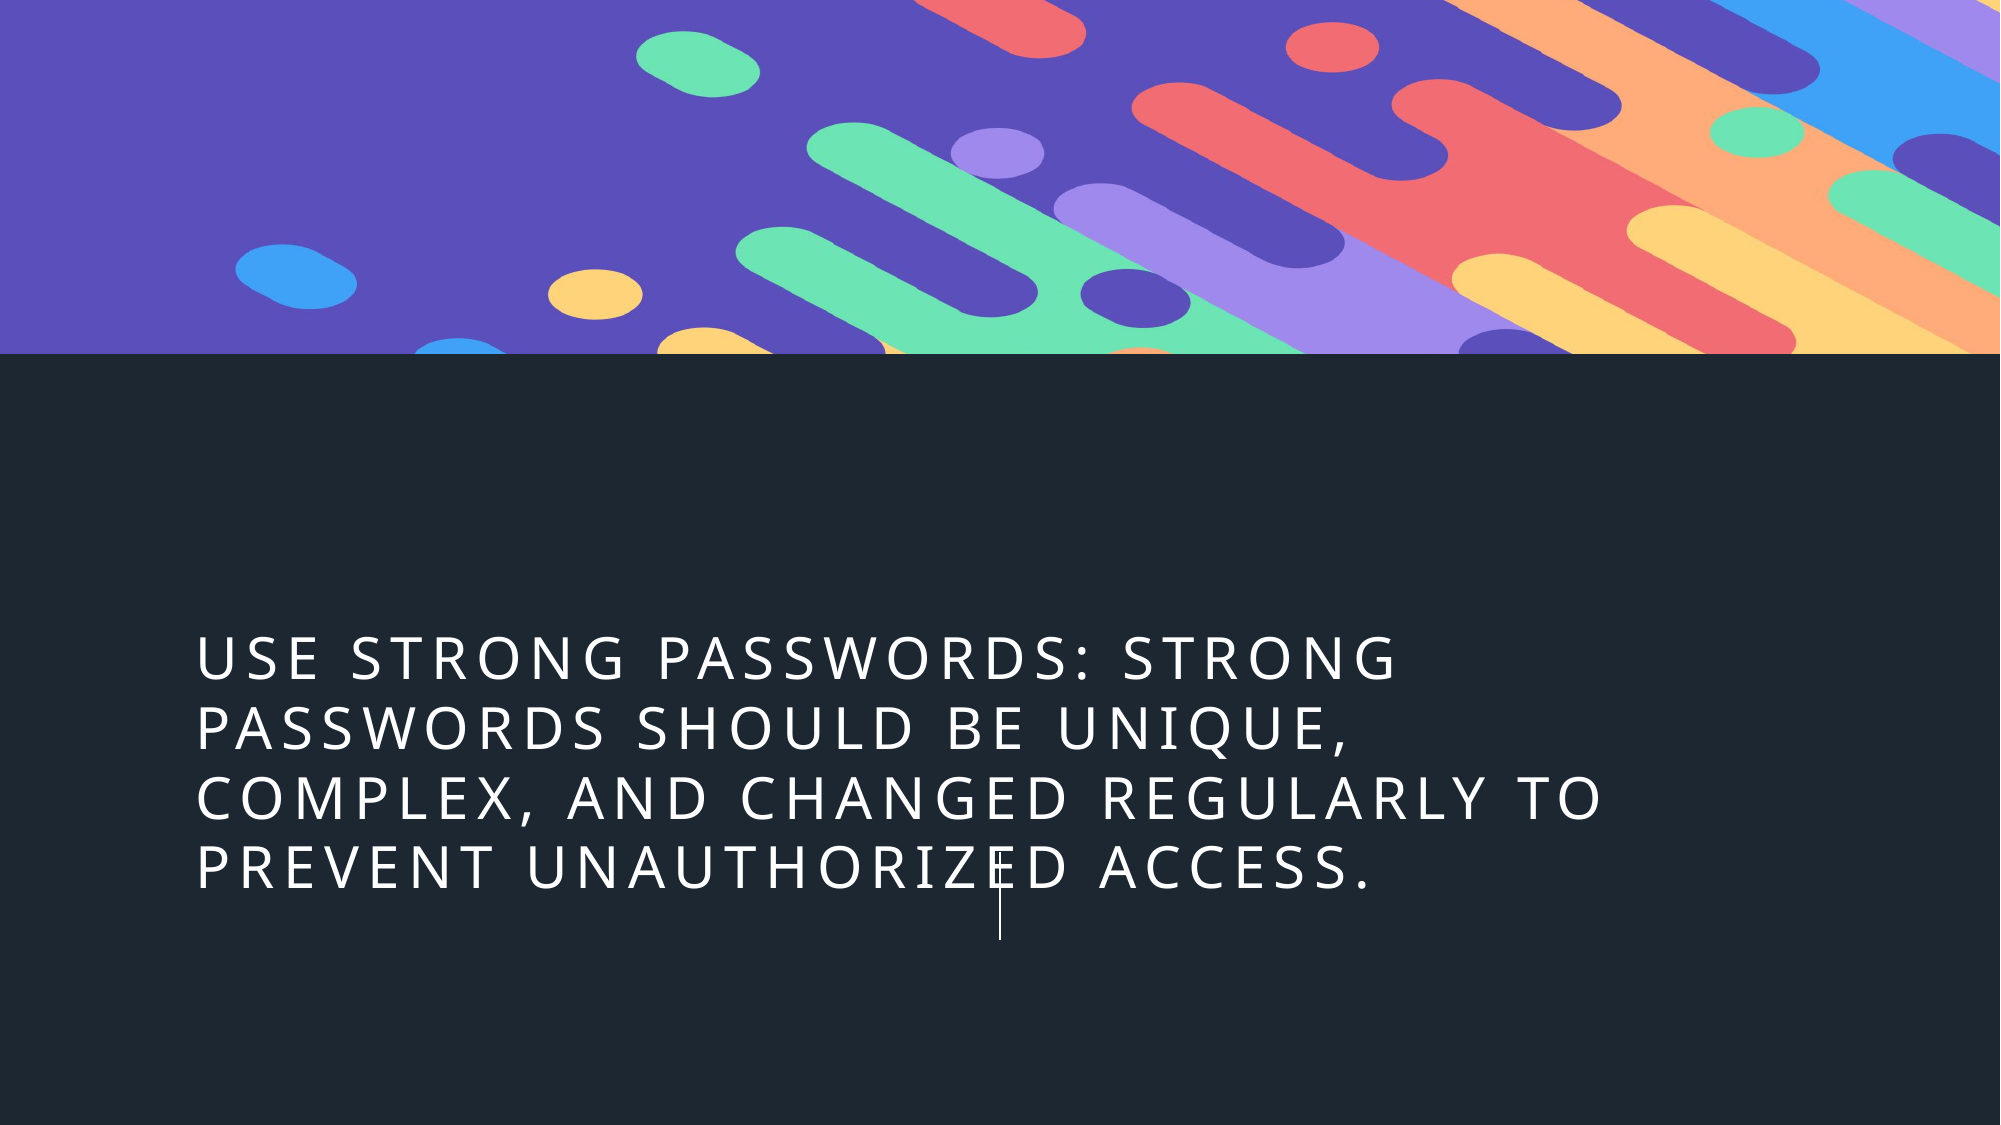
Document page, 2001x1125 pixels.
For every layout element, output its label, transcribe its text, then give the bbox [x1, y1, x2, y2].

title Use strong passwords: Strong passwords should be unique, complex, and changed regularly to prevent unauthorized access. [195, 396, 1720, 1125]
text_box [0, 354, 2000, 1125]
picture [0, 0, 2000, 354]
